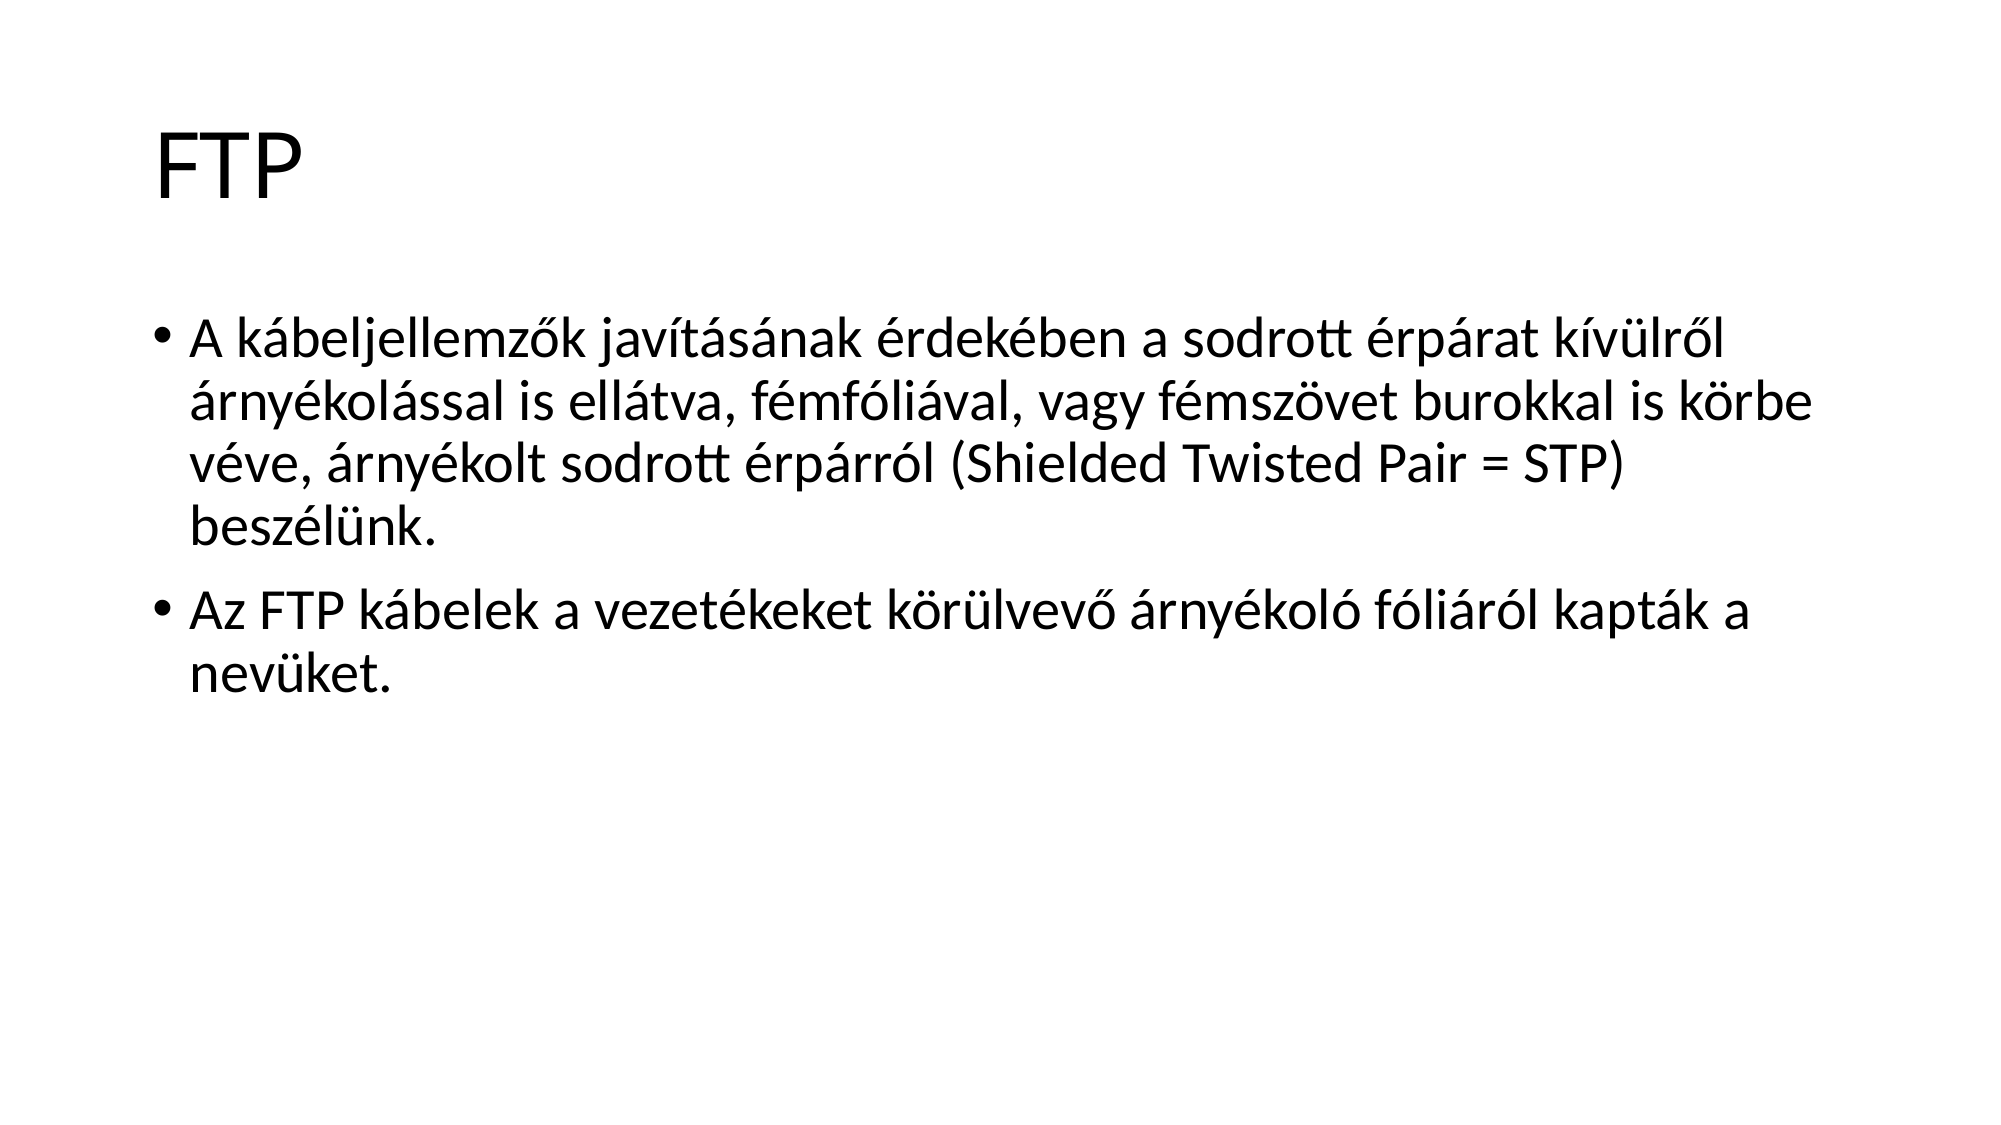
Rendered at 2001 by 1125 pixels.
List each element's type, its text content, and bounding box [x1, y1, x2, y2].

title FTP [137, 59, 1863, 278]
list A kábeljellemzők javításának érdekében a sodrott érpárat kívülről árnyékolással is ellátva, fémfóliával, vagy fémszövet burokkal is körbe véve, árnyékolt sodrott érpárról (Shielded Twisted Pair = STP) beszélünk. Az FTP kábelek a vezetékeket körülvevő árnyékoló fóliáról kapták a nevüket. [137, 299, 1863, 1014]
